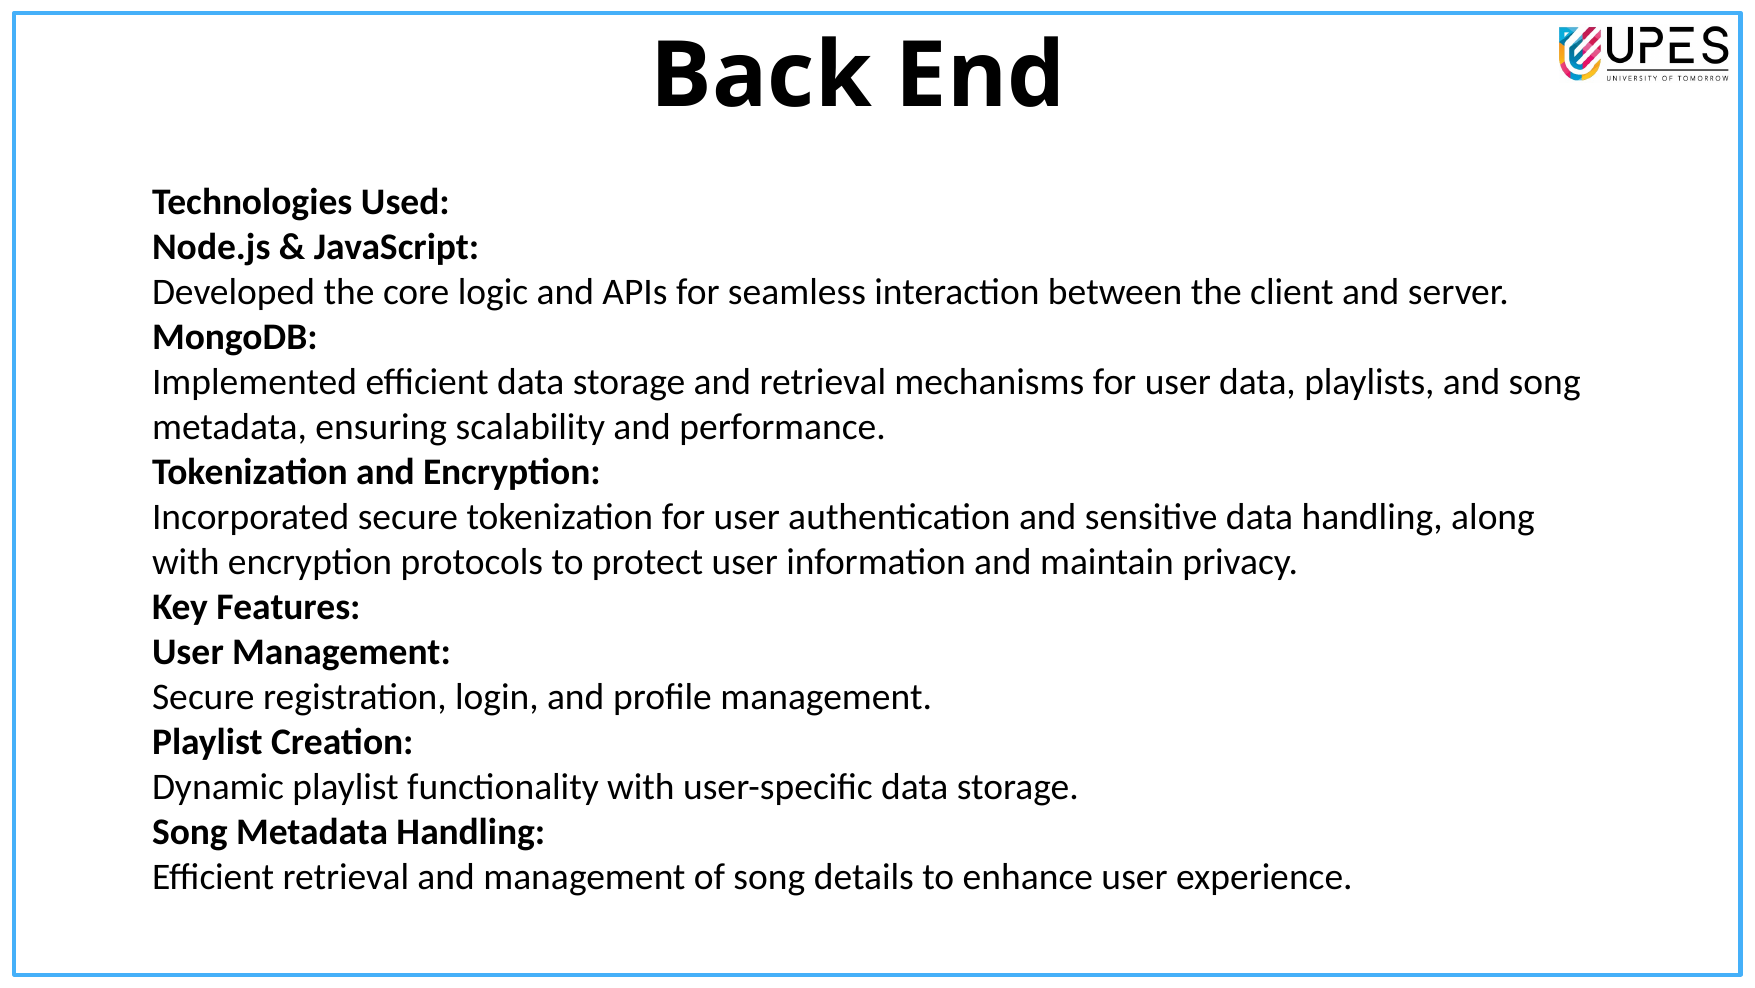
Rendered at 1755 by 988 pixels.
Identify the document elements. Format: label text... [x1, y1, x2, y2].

list Technologies Used: Node.js & JavaScript: Developed the core logic and APIs for seamless interaction between the client and server. MongoDB: Implemented efficient data storage and retrieval mechanisms for user data, playlists, and song metadata, ensuring scalability and performance. Tokenization and Encryption: Incorporated secure tokenization for user authentication and sensitive data handling, along with encryption protocols to protect user information and maintain privacy. Key Features: User Management: Secure registration, login, and profile management. Playlist Creation: Dynamic playlist functionality with user-specific data storage. Song Metadata Handling: Efficient retrieval and management of song details to enhance user experience. [152, 177, 1590, 950]
title Back End [177, 14, 1540, 126]
picture [1559, 24, 1730, 83]
